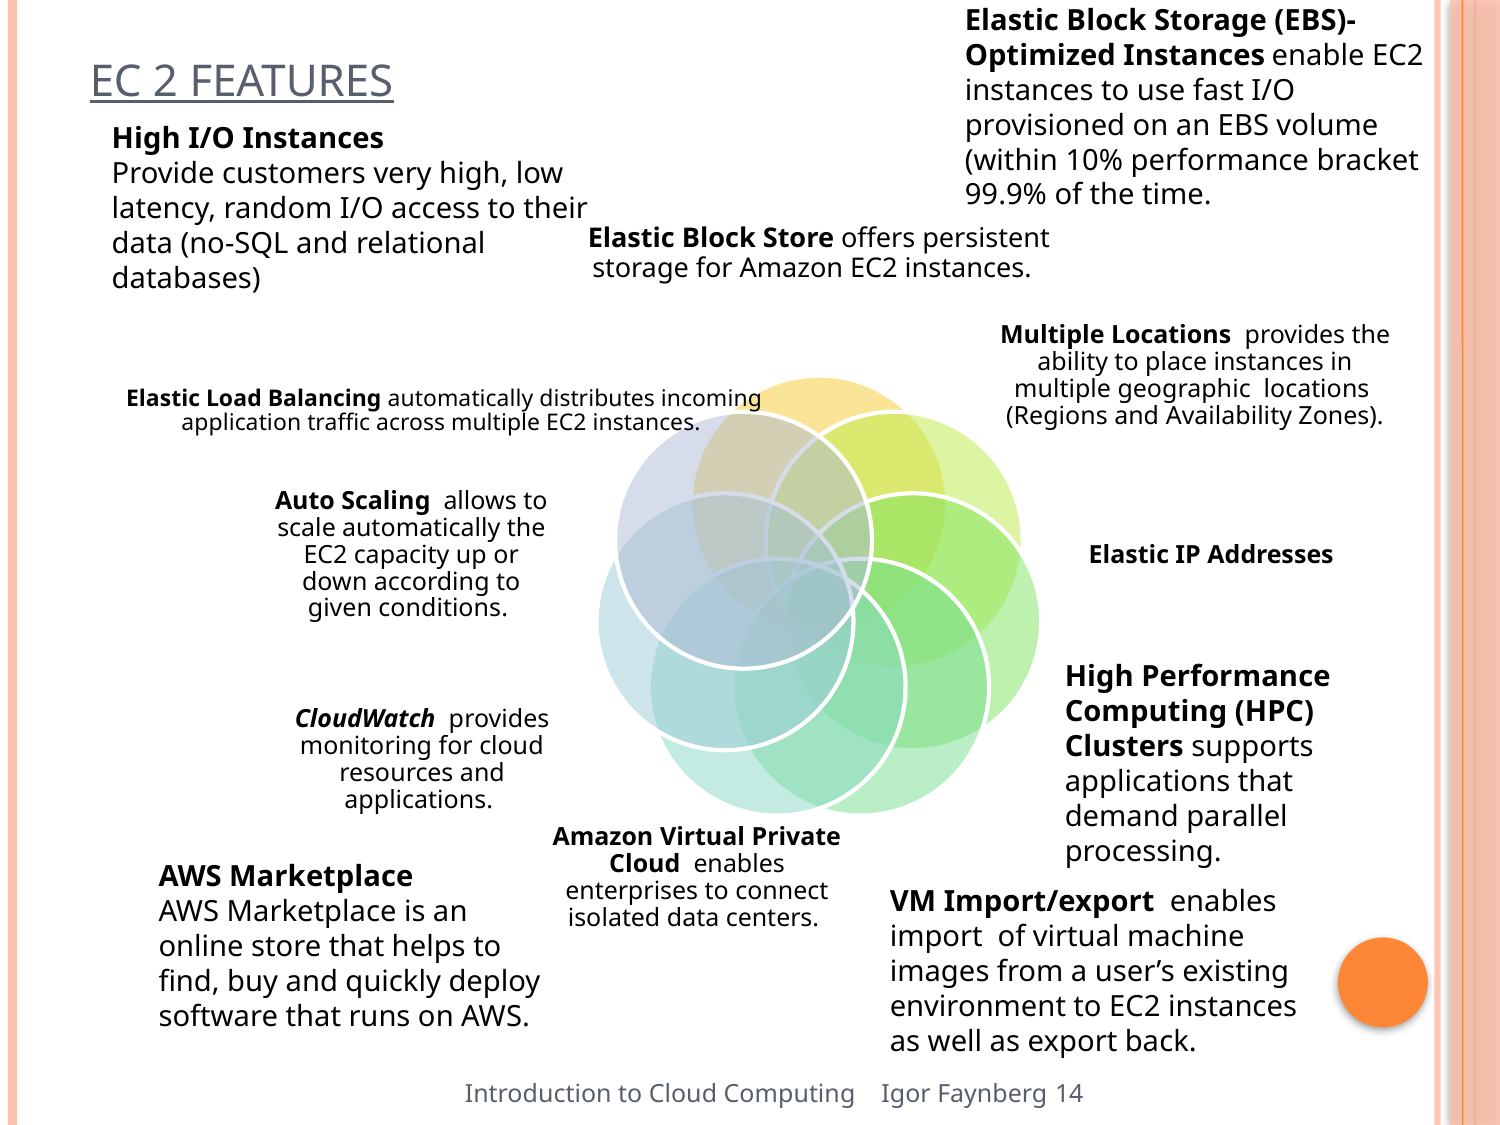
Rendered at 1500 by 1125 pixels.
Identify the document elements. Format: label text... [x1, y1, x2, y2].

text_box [74, 174, 1438, 964]
title EC 2 Features [75, 45, 949, 113]
text_box VM Import/export enables import of virtual machine images from a user’s existing environment to EC2 instances as well as export back. [874, 973, 1325, 1110]
text_box High I/O Instances Provide customers very high, low latency, random I/O access to their data (no-SQL and relational databases) [96, 112, 604, 171]
text_box Elastic Block Storage (EBS)-Optimized Instances enable EC2 instances to use fast I/O provisioned on an EBS volume (within 10% performance bracket 99.9% of the time. [949, 0, 1475, 259]
text_box AWS Marketplace AWS Marketplace is an online store that helps to find, buy and quickly deploy software that runs on AWS. [143, 973, 557, 1085]
